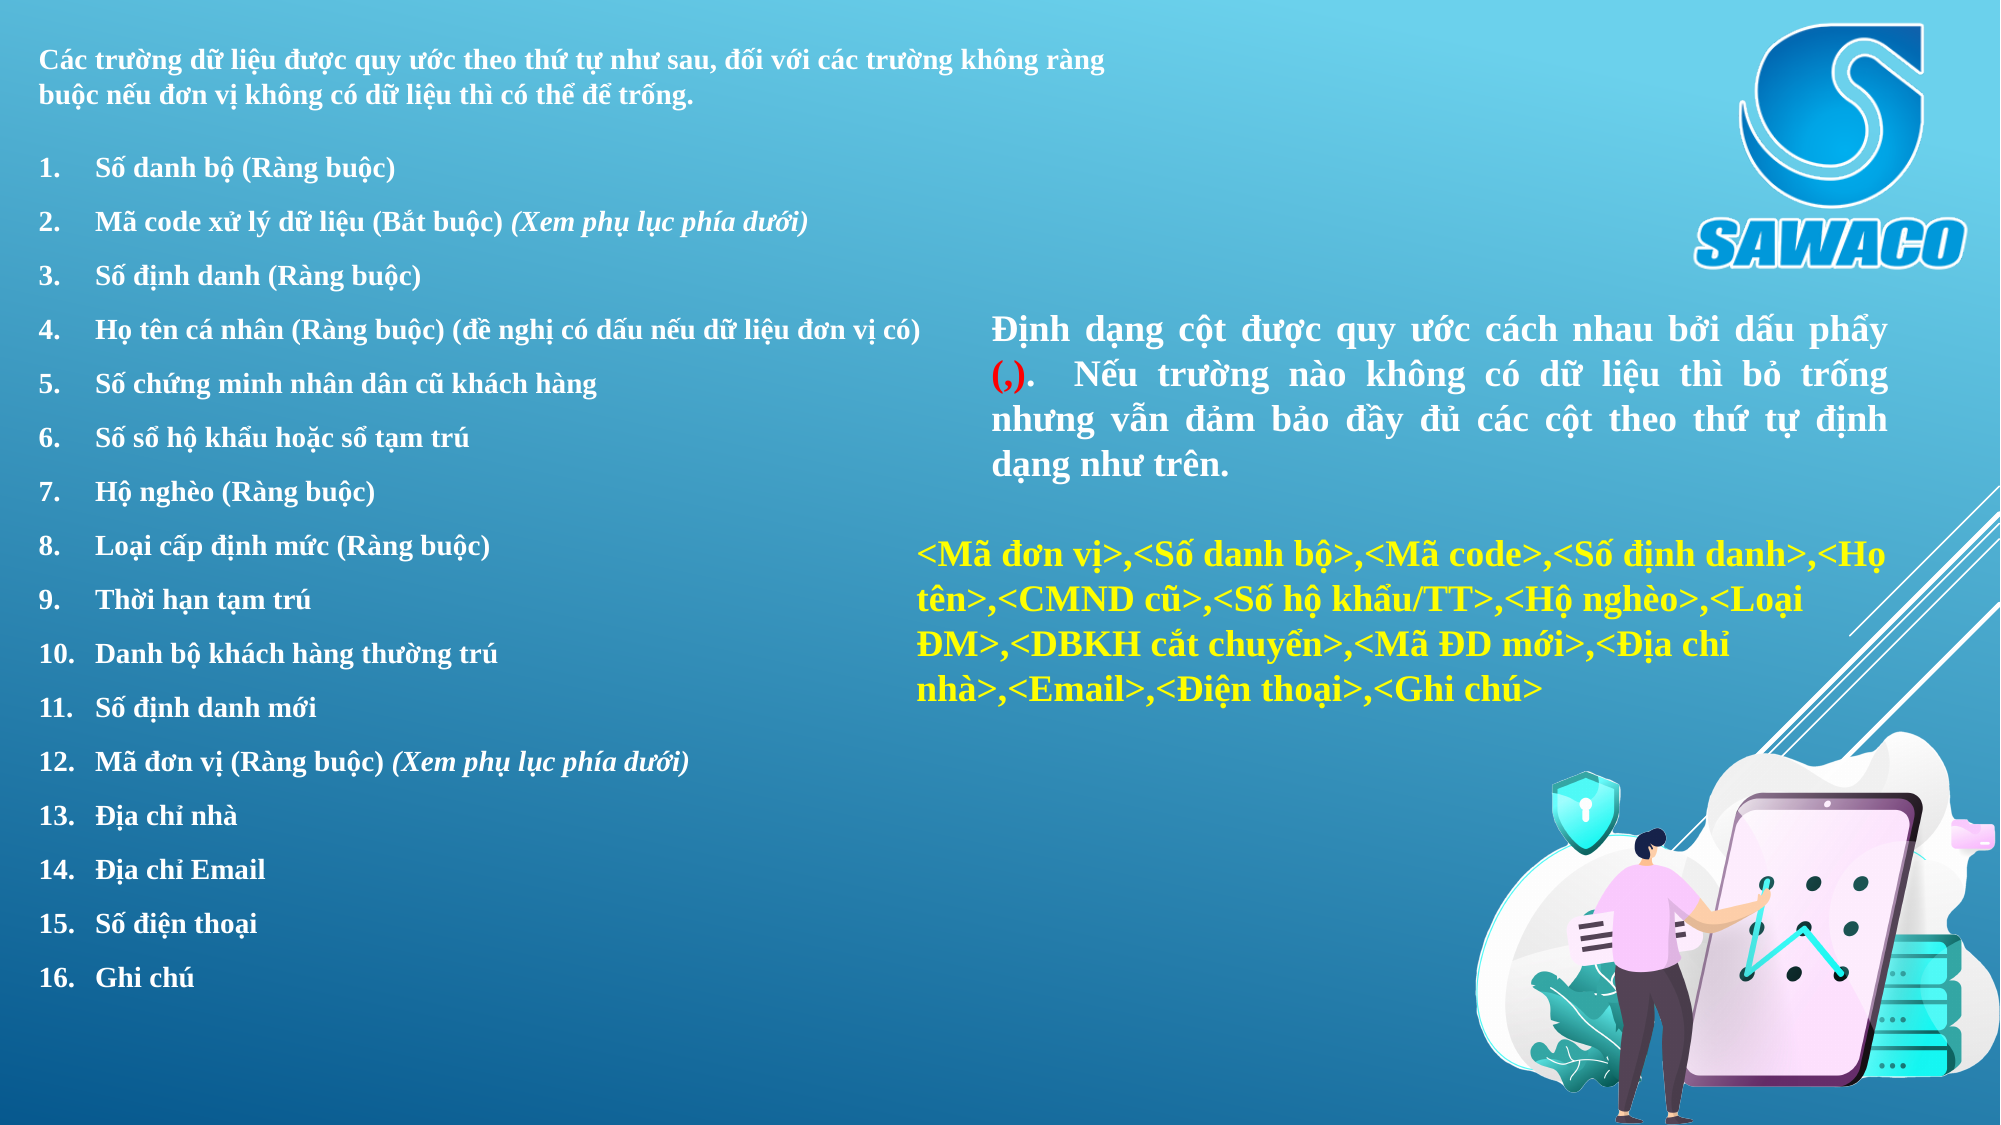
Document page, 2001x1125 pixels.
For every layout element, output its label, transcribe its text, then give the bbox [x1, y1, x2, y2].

picture [1684, 4, 1977, 297]
text_box Các trường dữ liệu được quy ước theo thứ tự như sau, đối với các trường không ràng buộc nếu đơn vị không có dữ liệu thì có thể để trống. Số danh bộ (Ràng buộc) Mã code xử lý dữ liệu (Bắt buộc) (Xem phụ lục phía dưới) Số định danh (Ràng buộc) Họ tên cá nhân (Ràng buộc) (đề nghị có dấu nếu dữ liệu đơn vị có) Số chứng minh nhân dân cũ khách hàng Số sổ hộ khẩu hoặc sổ tạm trú Hộ nghèo (Ràng buộc) Loại cấp định mức (Ràng buộc) Thời hạn tạm trú Danh bộ khách hàng thường trú Số định danh mới Mã đơn vị (Ràng buộc) (Xem phụ lục phía dưới) Địa chỉ nhà Địa chỉ Email Số điện thoại Ghi chú [23, 33, 1121, 1001]
text_box Định dạng cột được quy ước cách nhau bởi dấu phẩy (,). Nếu trường nào không có dữ liệu thì bỏ trống nhưng vẫn đảm bảo đầy đủ các cột theo thứ tự định dạng như trên. <Mã đơn vị>,<Số danh bộ>,<Mã code>,<Số định danh>,<Họ tên>,<CMND cũ>,<Số hộ khẩu/TT>,<Hộ nghèo>,<Loại ĐM>,<DBKH cắt chuyển>,<Mã ĐD mới>,<Địa chỉ nhà>,<Email>,<Điện thoại>,<Ghi chú> [901, 296, 1904, 717]
picture [1475, 731, 2000, 1125]
